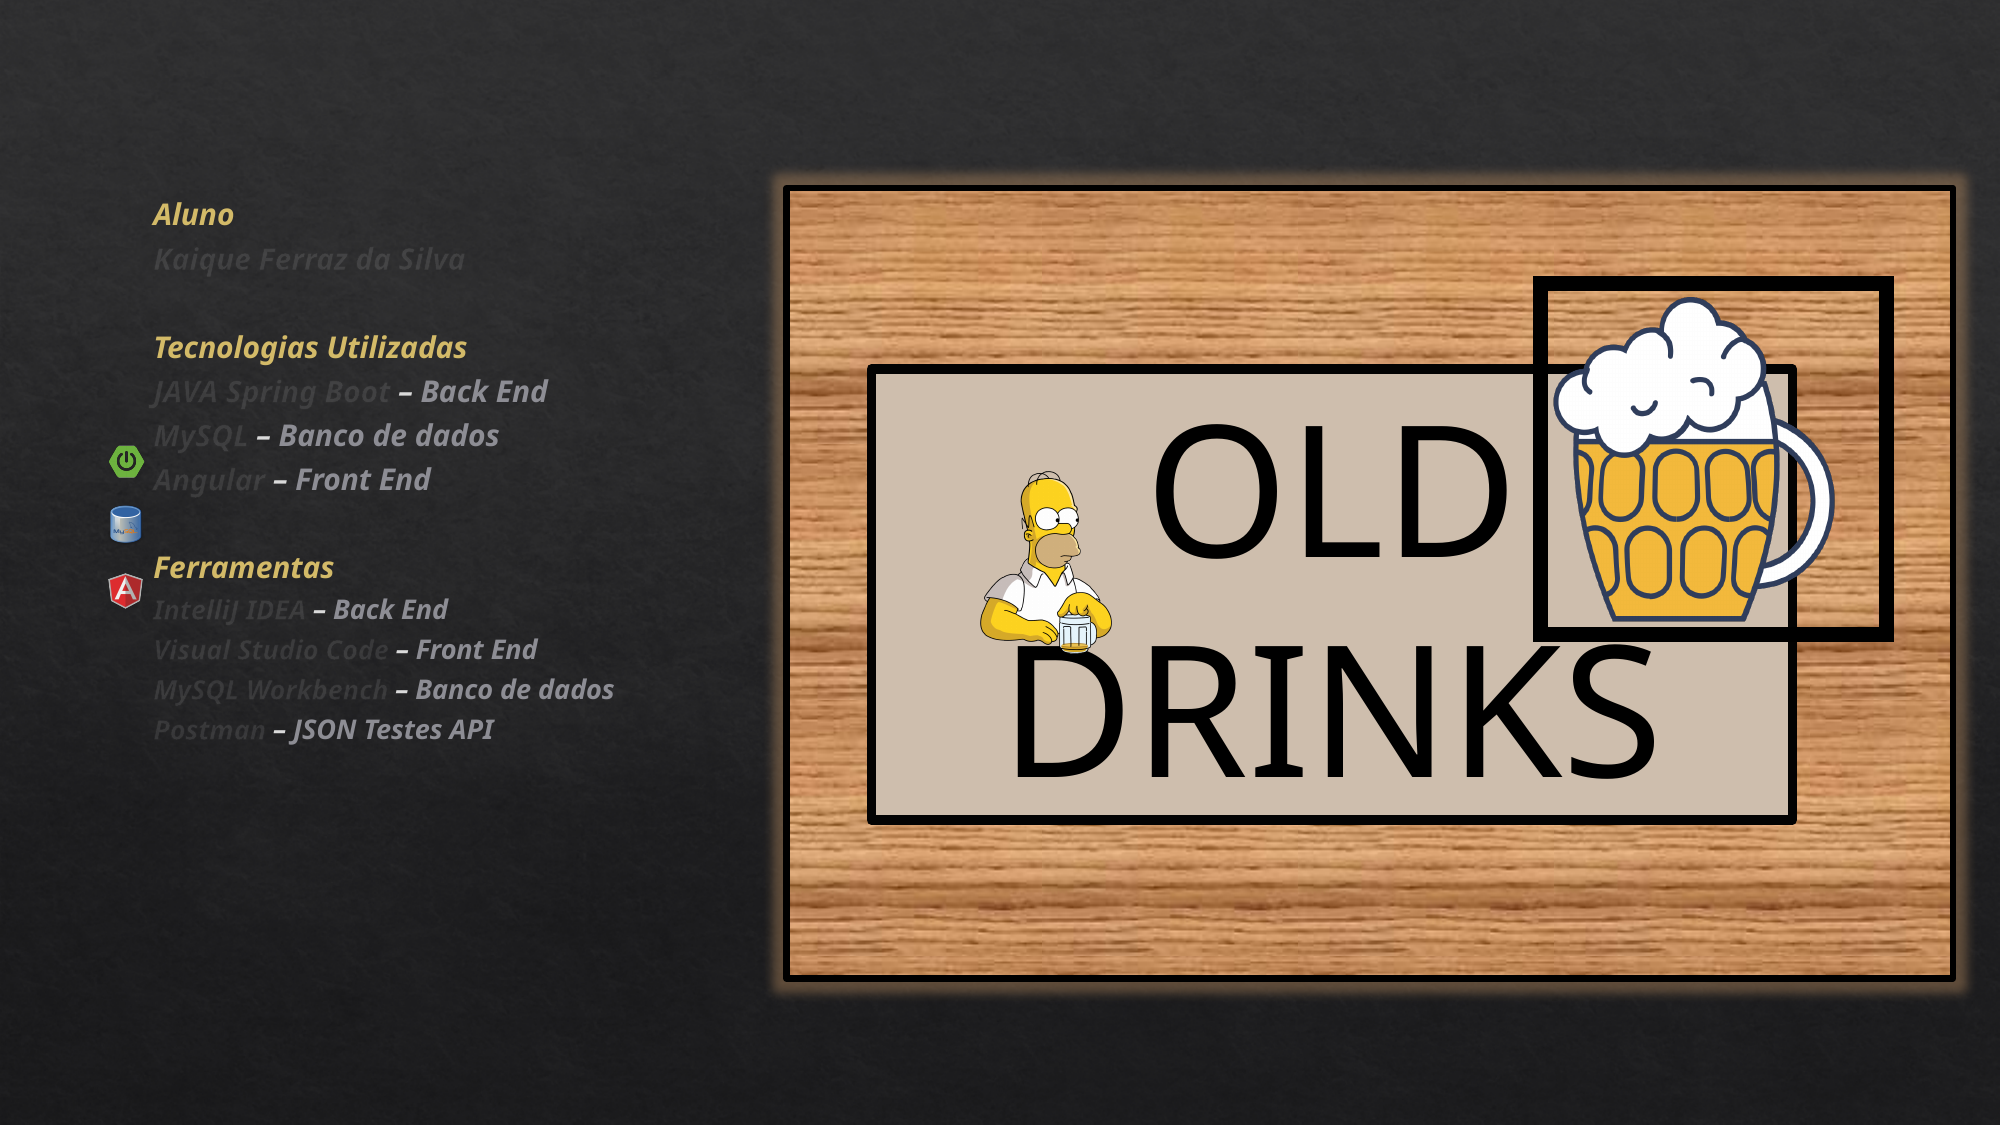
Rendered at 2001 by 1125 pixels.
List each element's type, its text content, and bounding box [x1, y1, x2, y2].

text_box OLD DRINKS [870, 368, 1794, 821]
picture [108, 572, 143, 609]
picture [108, 443, 145, 480]
picture [1547, 290, 1880, 628]
text_box Aluno Kaique Ferraz da Silva Tecnologias Utilizadas JAVA Spring Boot – Back End MySQL – Banco de dados Angular – Front End Ferramentas IntelliJ IDEA – Back End Visual Studio Code – Front End MySQL Workbench – Banco de dados Postman – JSON Testes API [138, 188, 771, 979]
text_box [785, 187, 1954, 980]
picture [108, 499, 145, 550]
picture [980, 470, 1112, 655]
text_box [0, 0, 2000, 1125]
